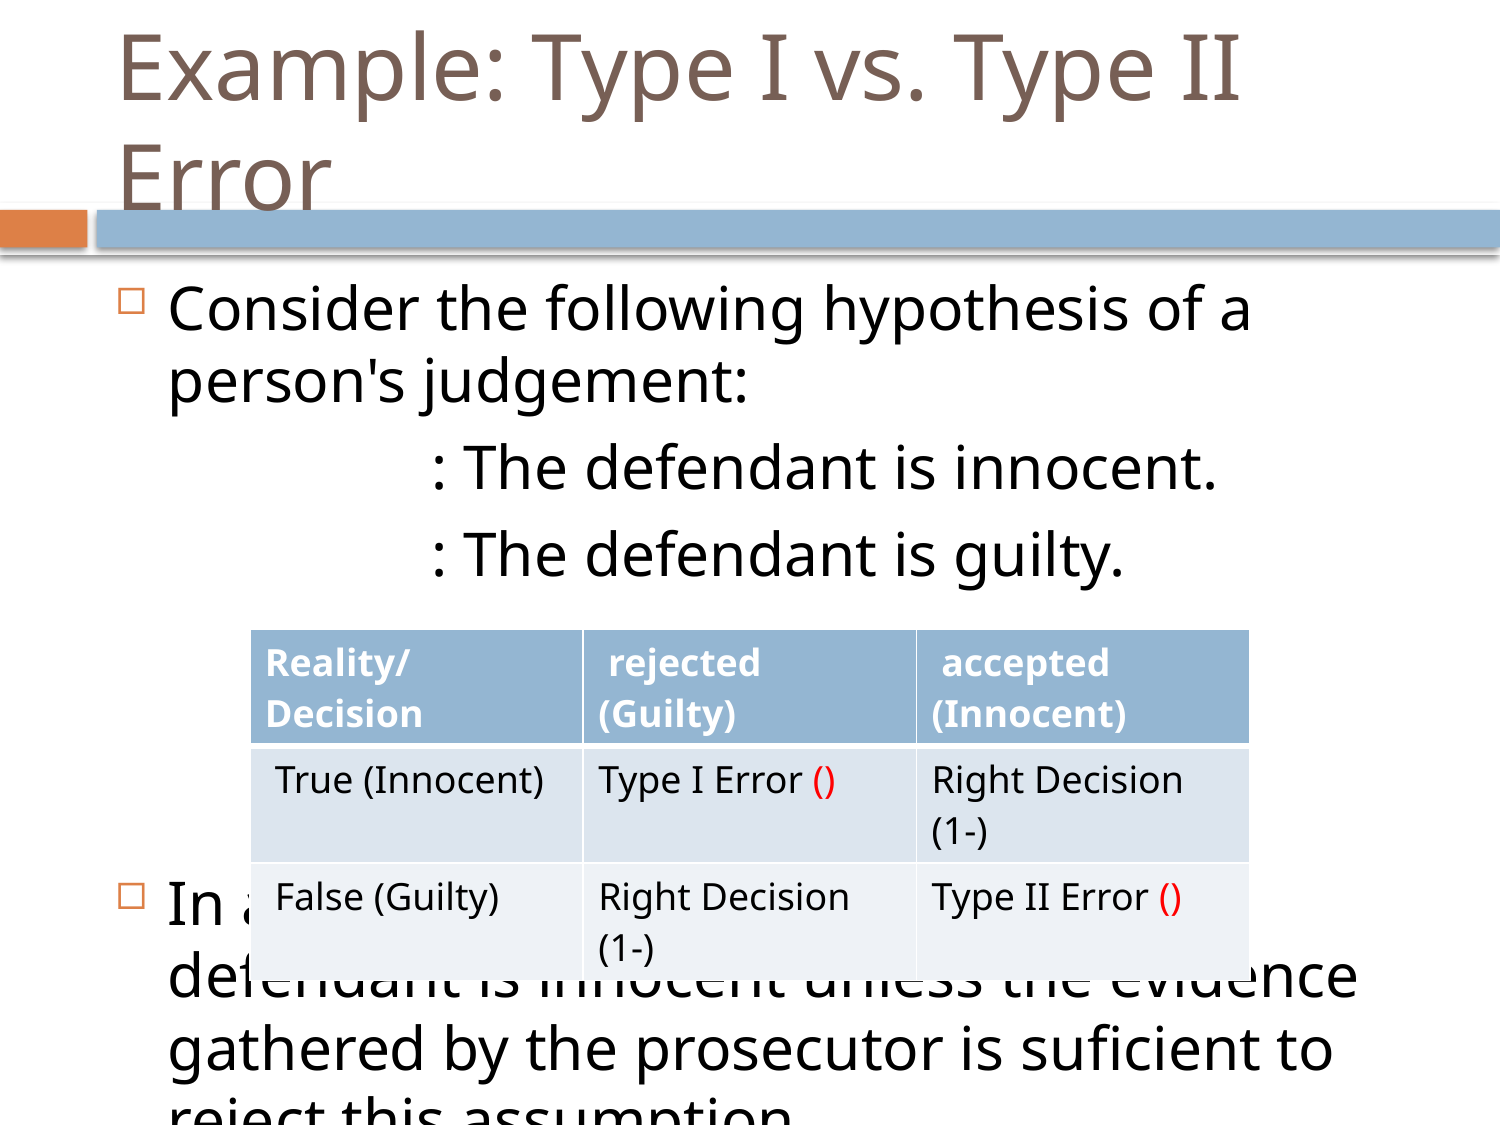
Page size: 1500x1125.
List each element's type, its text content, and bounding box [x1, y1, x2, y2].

title Example: Type I vs. Type II Error [100, 37, 1438, 200]
